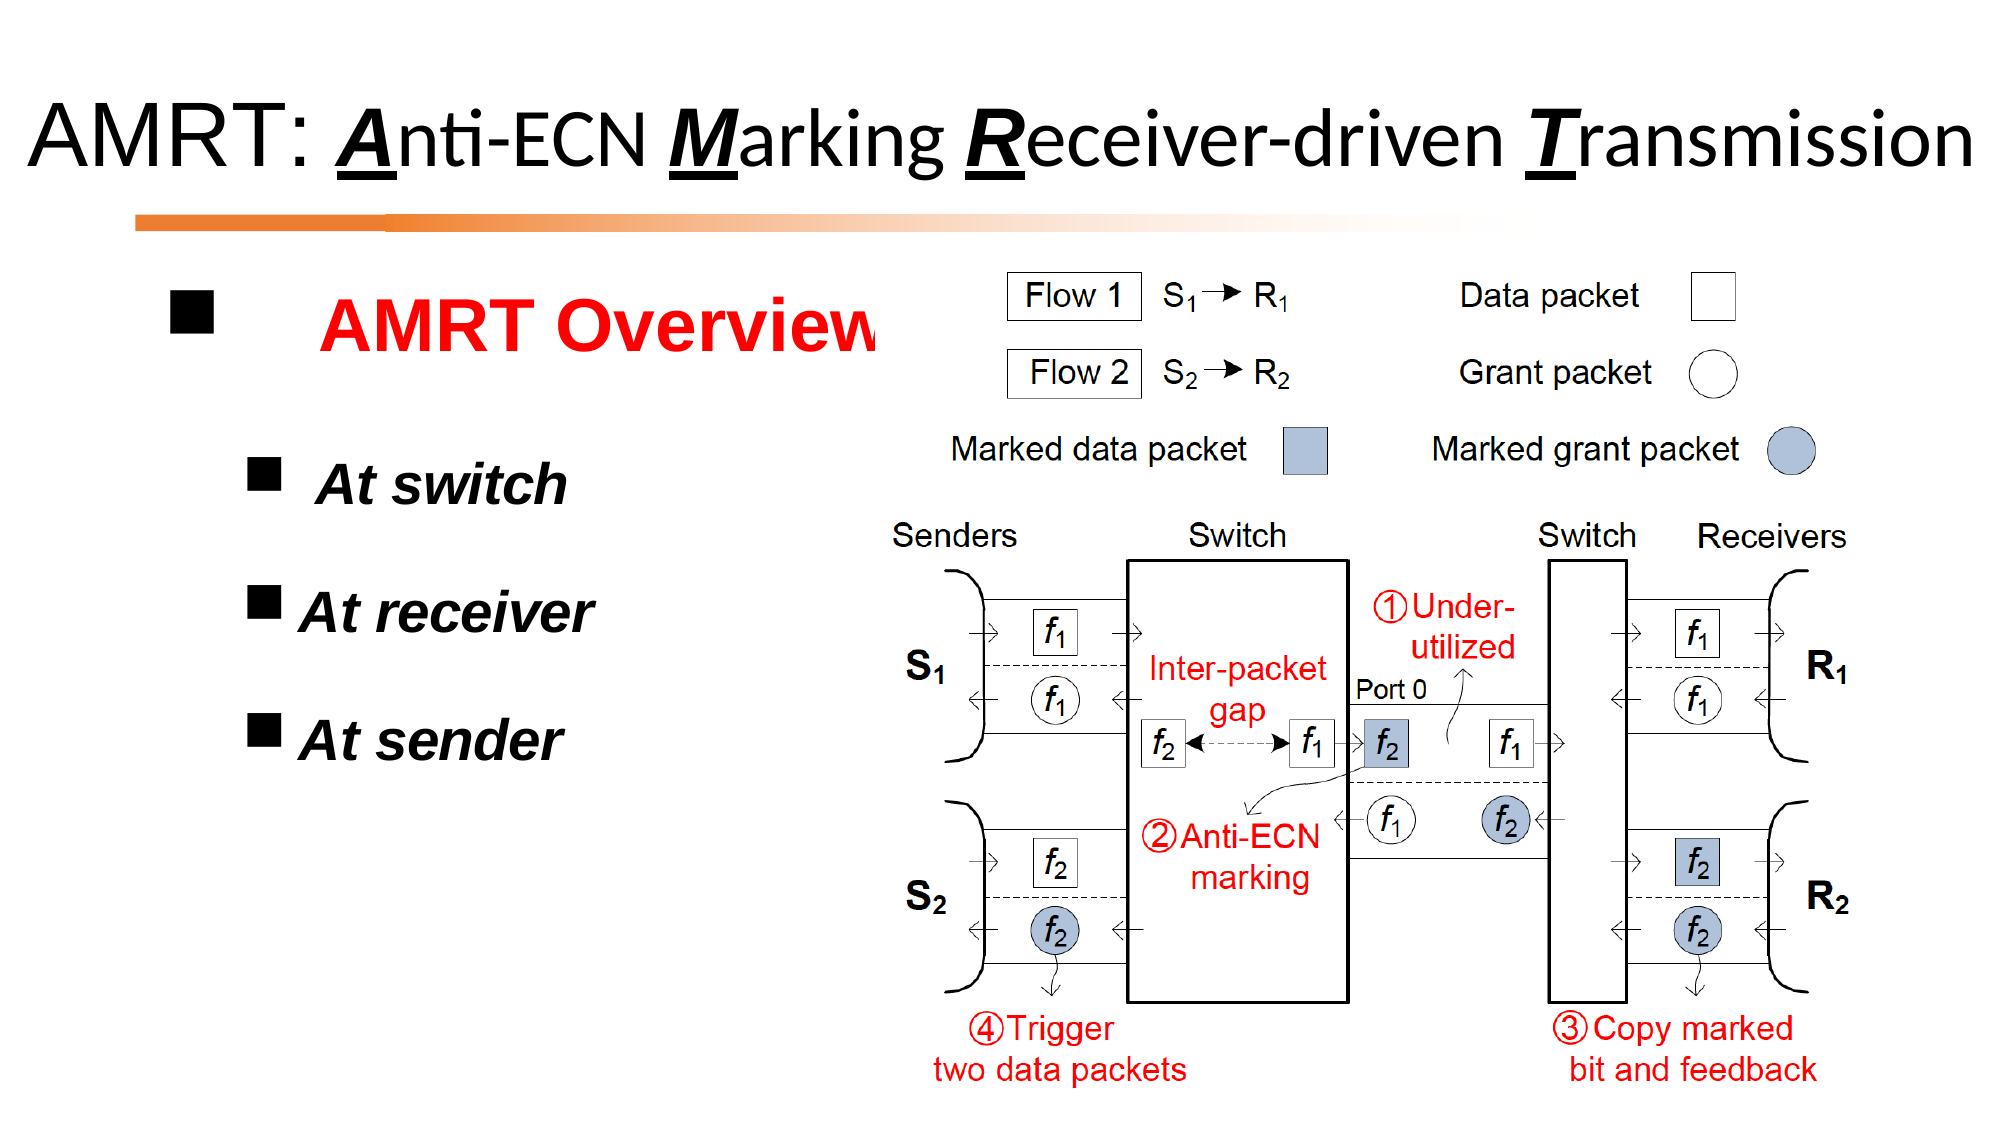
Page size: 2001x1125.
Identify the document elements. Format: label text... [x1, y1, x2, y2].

picture [385, 223, 1573, 232]
text_box At receiver [225, 531, 657, 652]
text_box At switch [225, 404, 675, 524]
text_box AMRT: Anti-ECN Marking Receiver-driven Transmission [24, 75, 2000, 223]
title AMRT Overview [162, 276, 869, 392]
text_box At sender [225, 660, 623, 780]
picture [874, 262, 1863, 1089]
